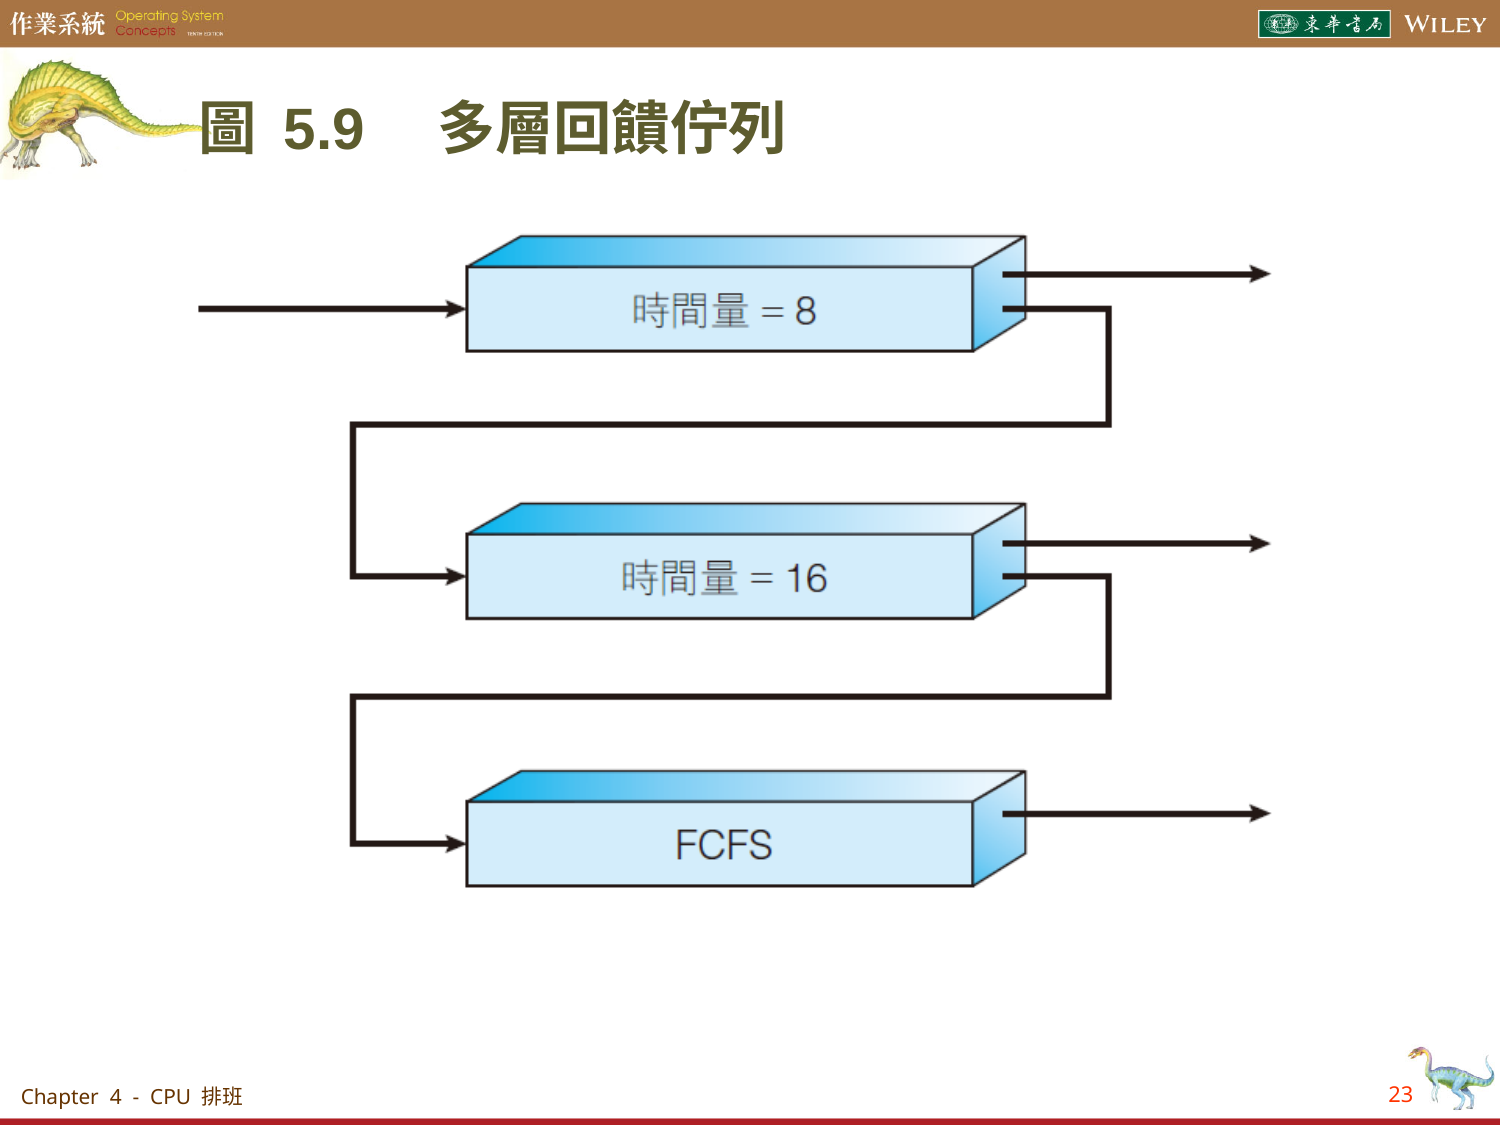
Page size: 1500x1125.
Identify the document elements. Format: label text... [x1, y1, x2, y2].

title 圖 5.9 多層回饋佇列 [183, 66, 1439, 186]
slide_number 23 [1340, 1076, 1429, 1118]
footer Chapter 4 - CPU 排班 [5, 1076, 850, 1118]
picture [0, 0, 1500, 1125]
